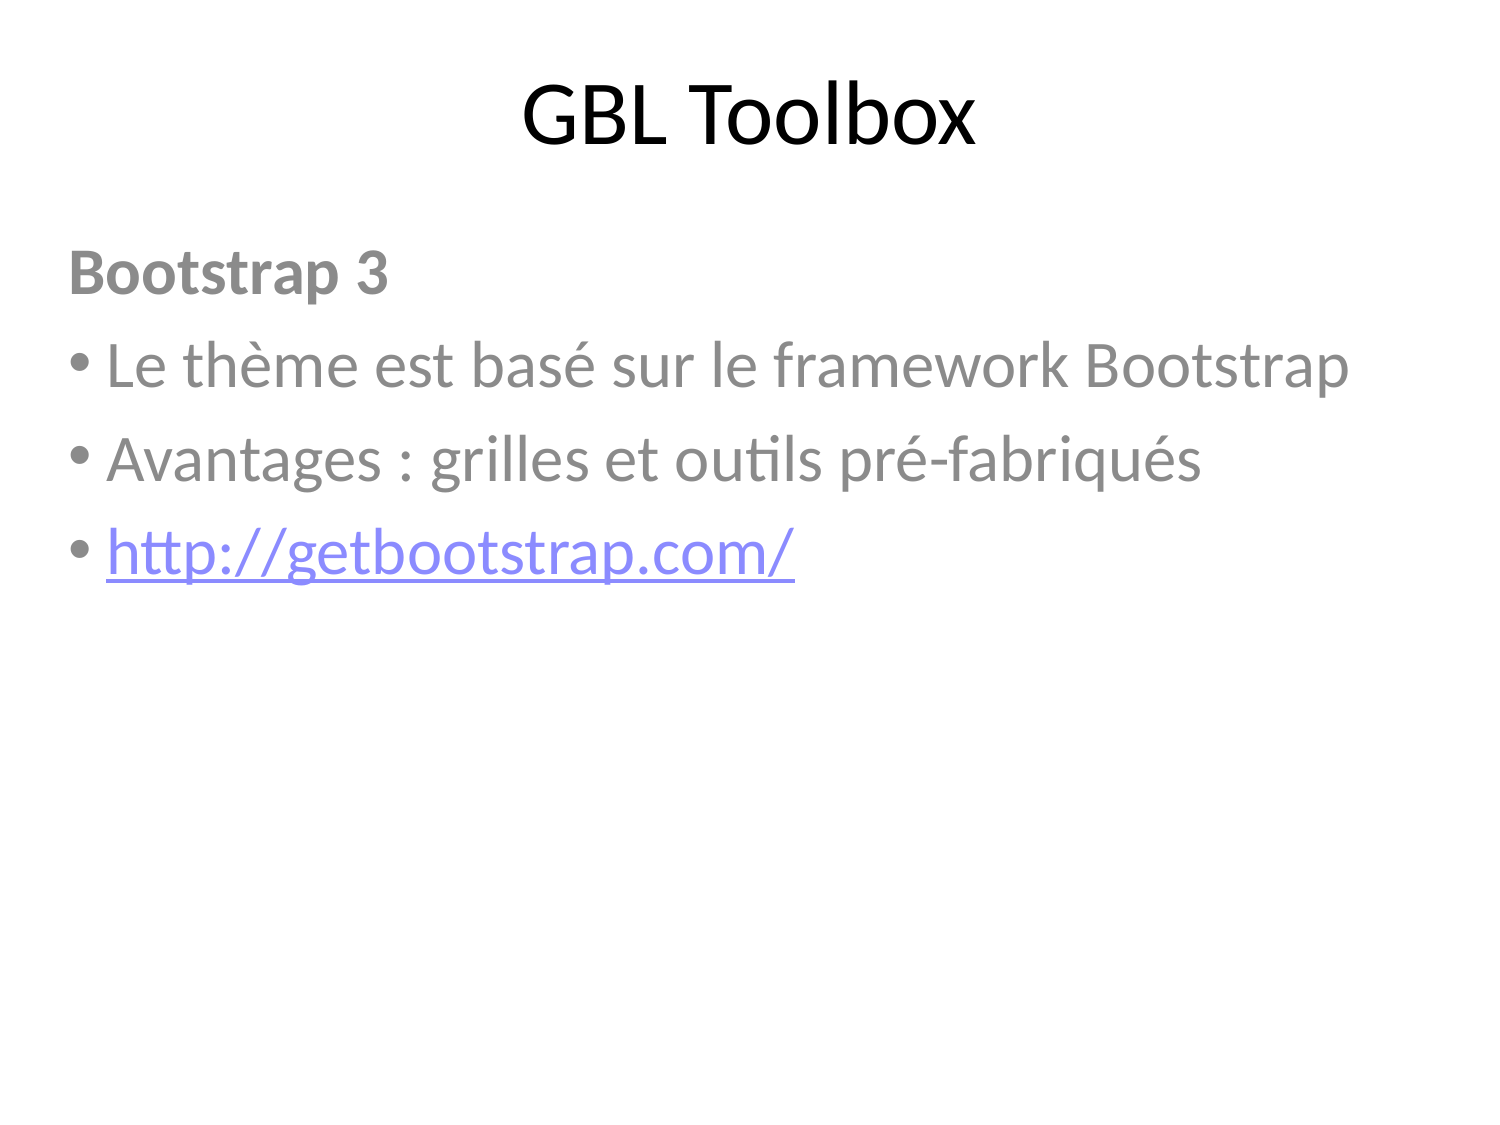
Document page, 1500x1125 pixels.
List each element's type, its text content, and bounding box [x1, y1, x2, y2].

subtitle Bootstrap 3 Le thème est basé sur le framework Bootstrap Avantages : grilles et outils pré-fabriqués http://getbootstrap.com/ [53, 219, 1471, 1047]
title GBL Toolbox [112, 42, 1388, 219]
